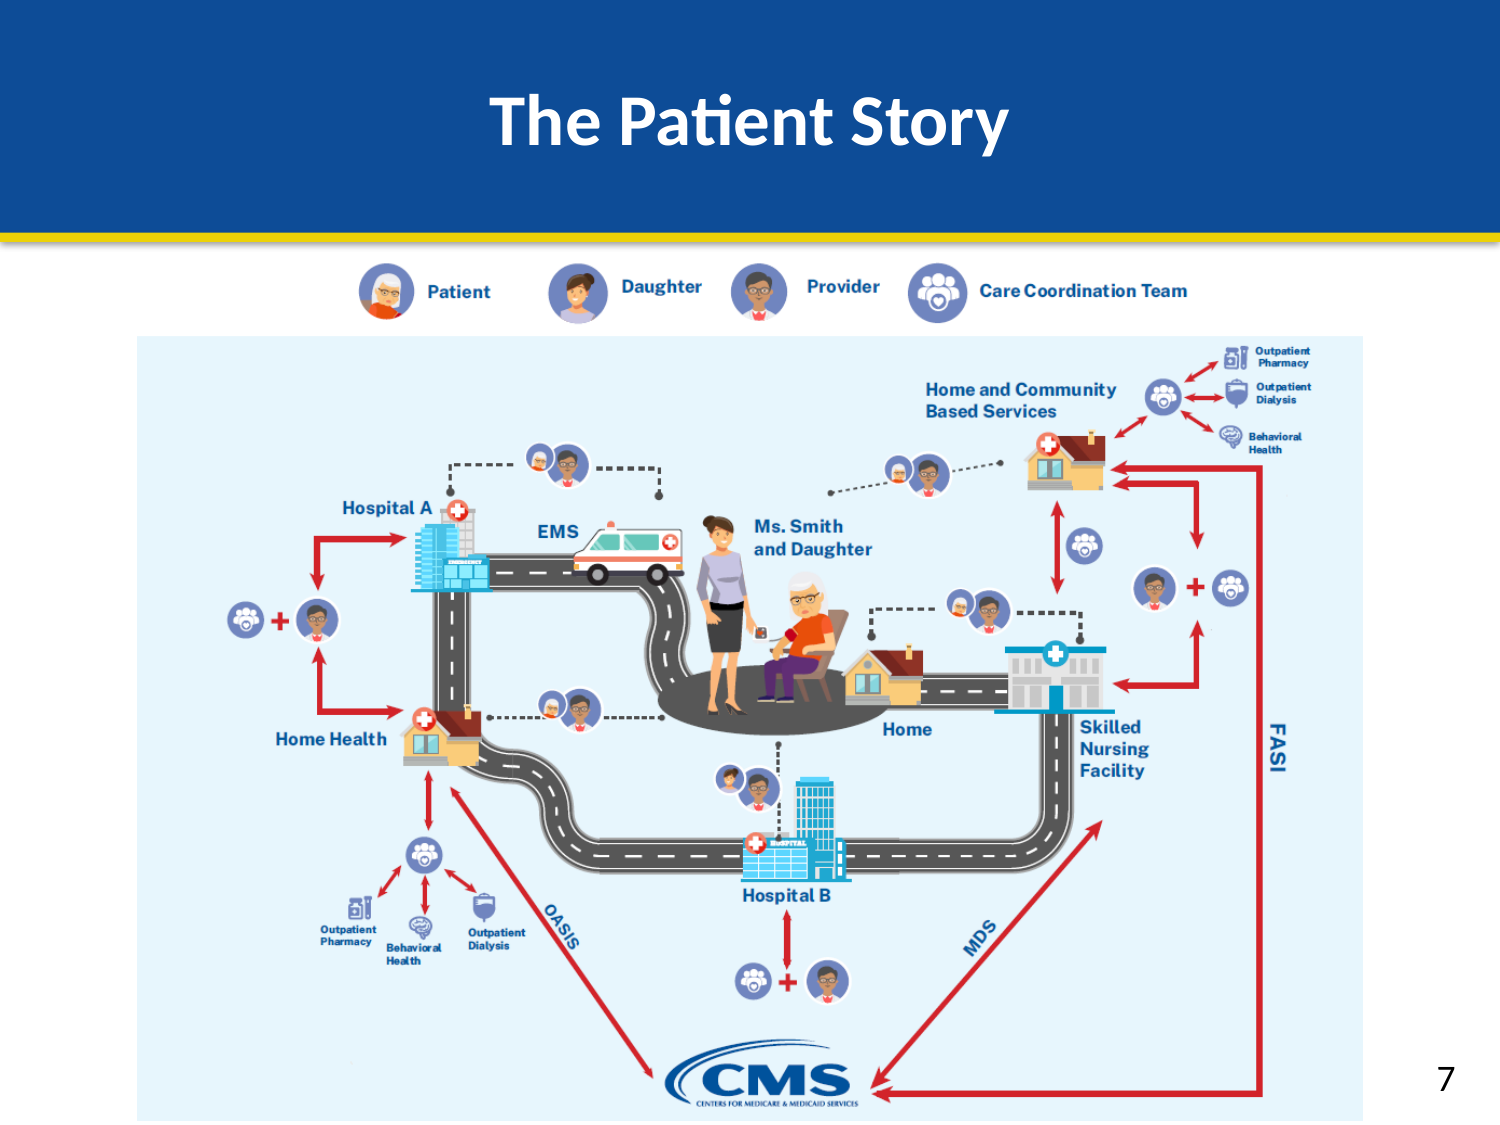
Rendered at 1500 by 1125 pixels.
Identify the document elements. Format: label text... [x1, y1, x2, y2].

slide_number 7 [1366, 1046, 1471, 1107]
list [137, 258, 1363, 1121]
title The Patient Story [0, 0, 1500, 233]
